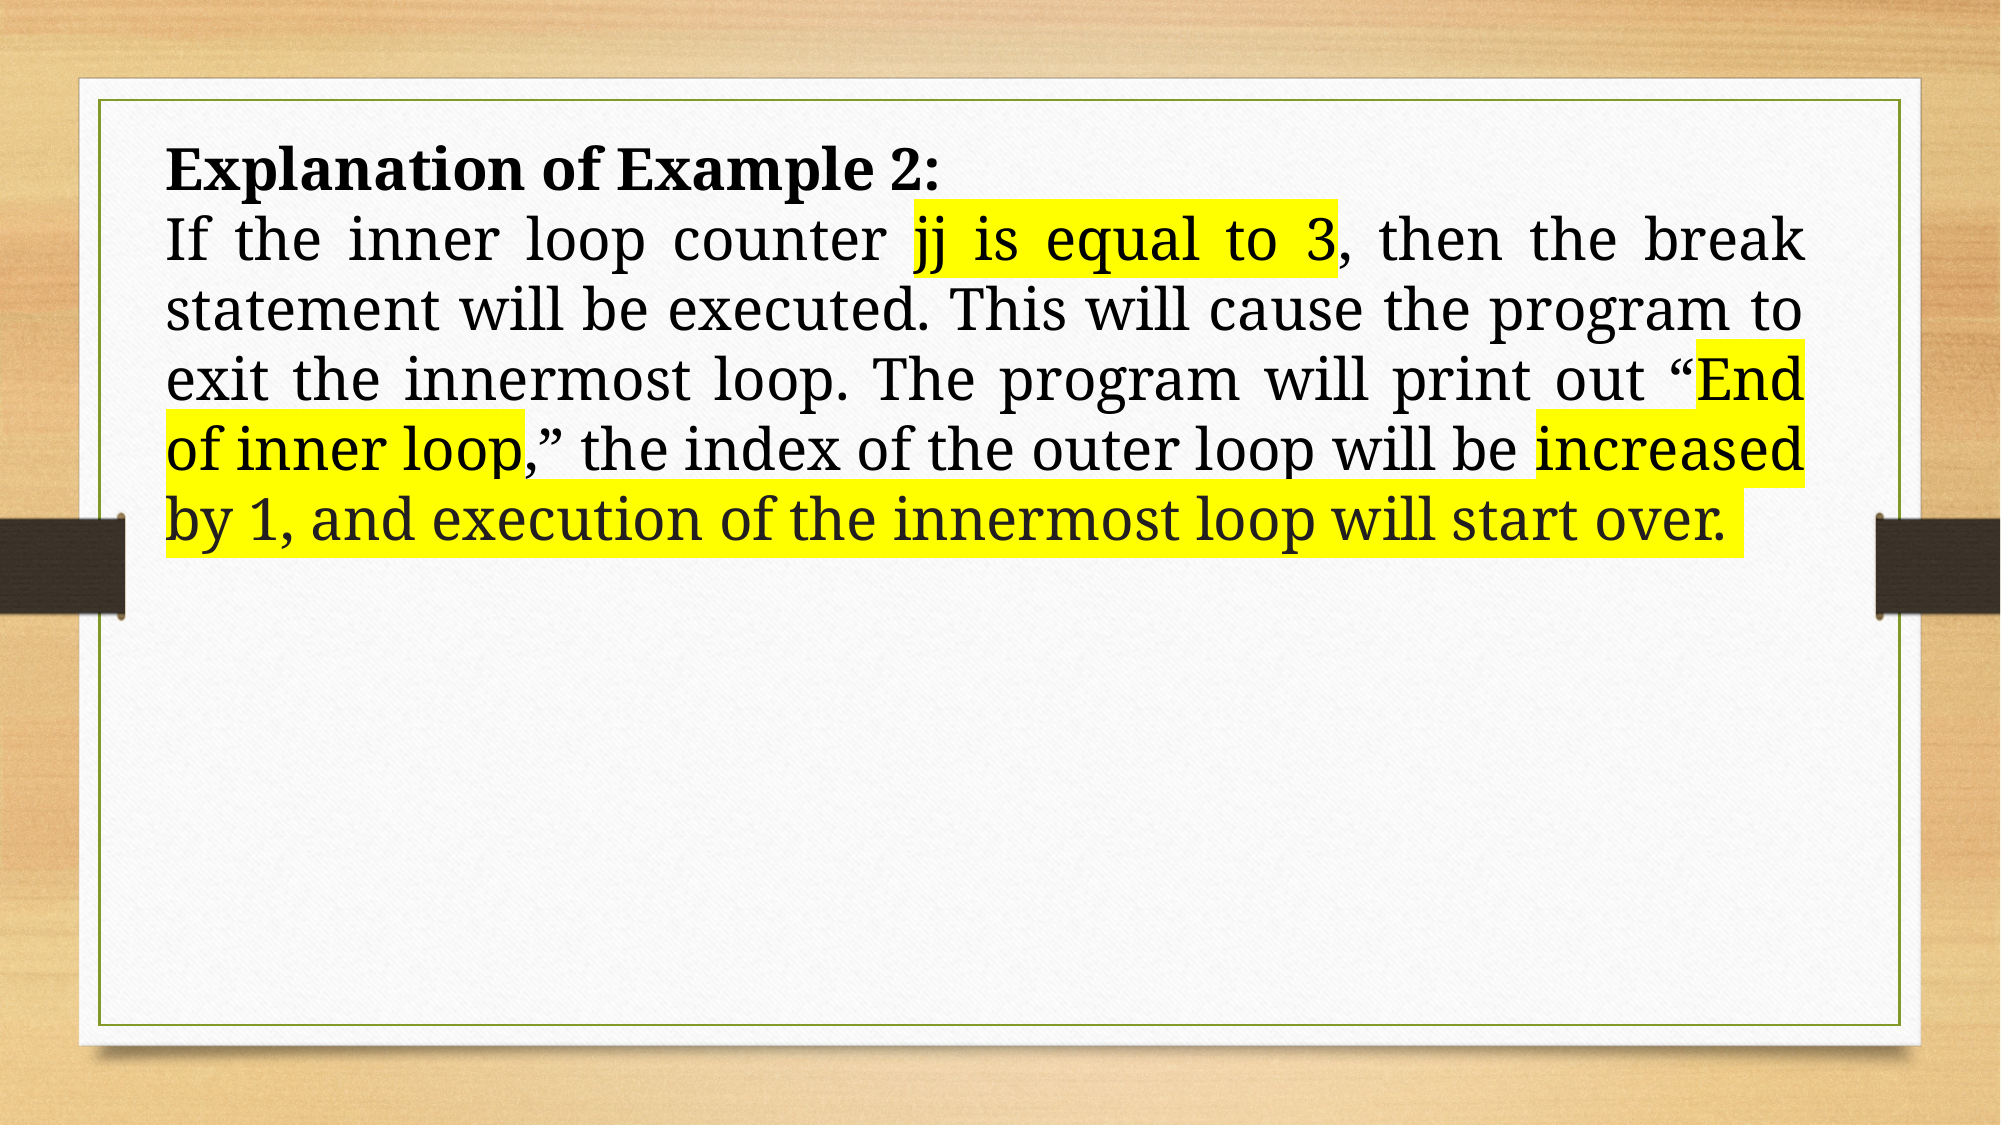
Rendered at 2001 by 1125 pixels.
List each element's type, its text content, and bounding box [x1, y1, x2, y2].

picture [0, 0, 2001, 1125]
text_box Explanation of Example 2: If the inner loop counter jj is equal to 3, then the break statement will be executed. This will cause the program to exit the innermost loop. The program will print out “End of inner loop,” the index of the outer loop will be increased by 1, and execution of the innermost loop will start over. [150, 125, 1821, 560]
